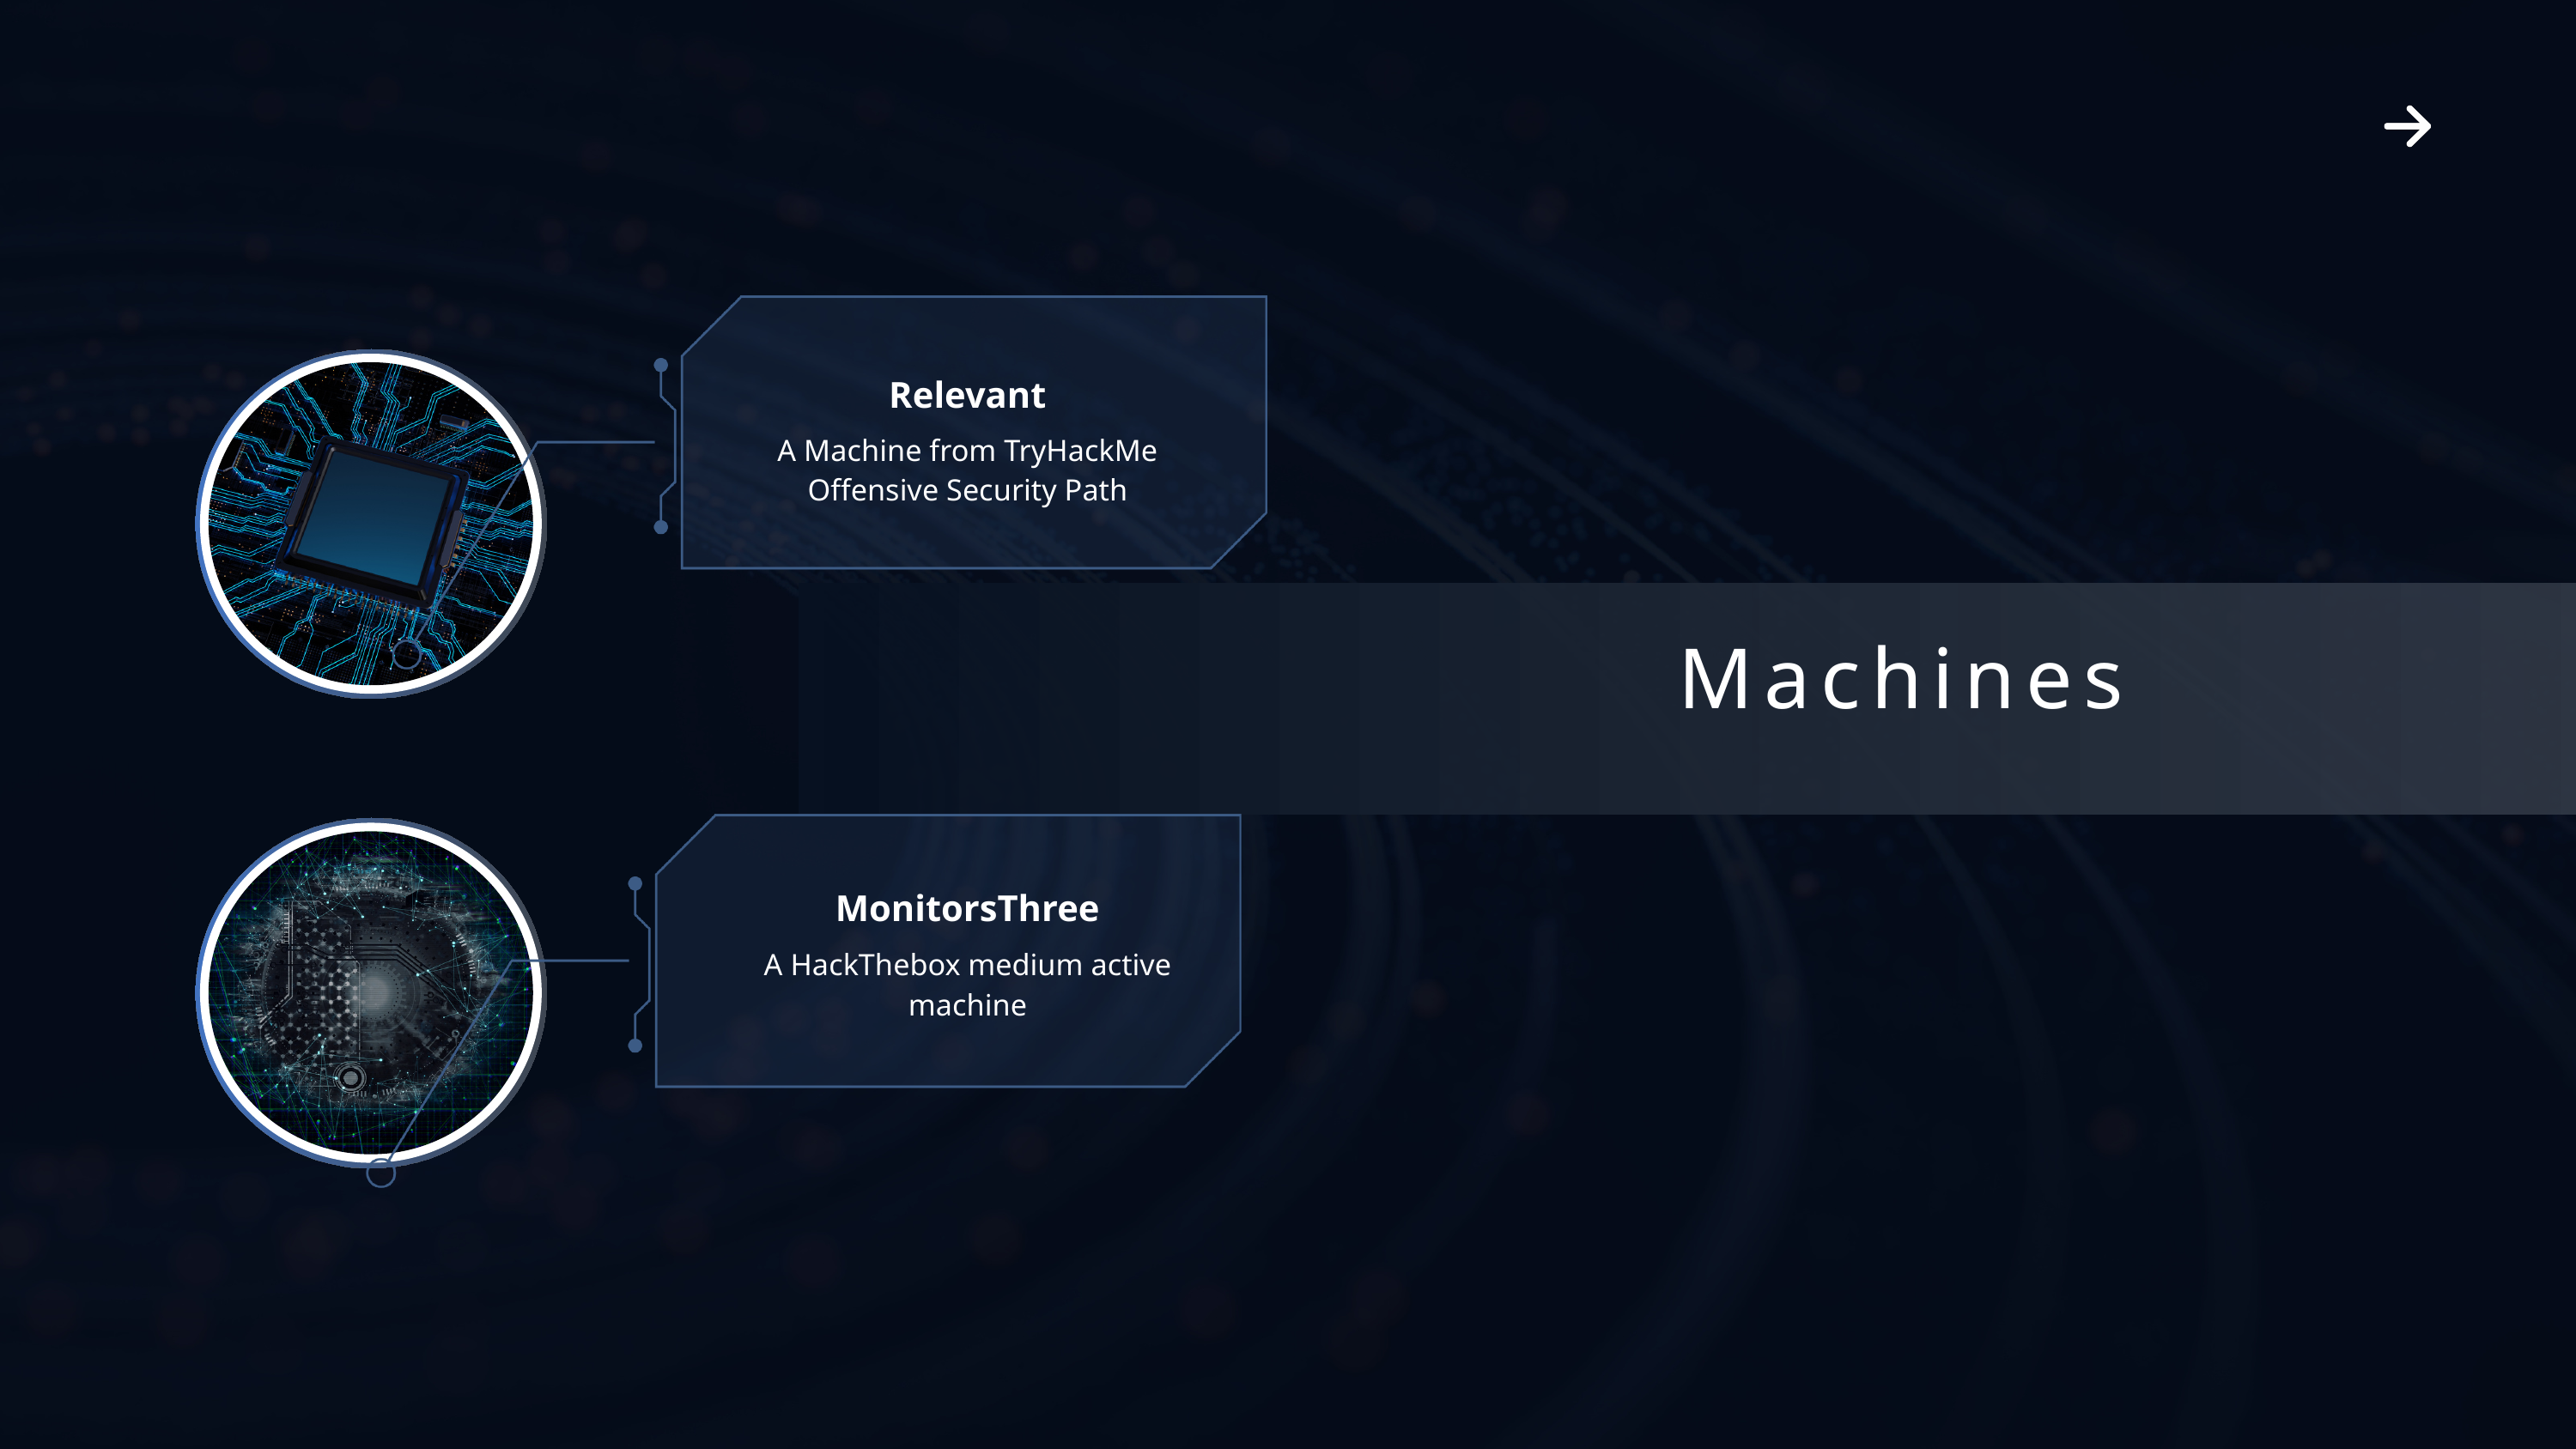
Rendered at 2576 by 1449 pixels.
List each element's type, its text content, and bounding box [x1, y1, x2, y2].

text_box [2384, 105, 2432, 148]
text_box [195, 817, 546, 1168]
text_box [195, 349, 546, 699]
text_box [392, 295, 1268, 670]
text_box [366, 814, 1242, 1188]
text_box A HackThebox medium active machine [732, 941, 1203, 1022]
text_box A Machine from TryHackMe Offensive Security Path [732, 427, 1203, 507]
text_box Relevant [714, 377, 1222, 416]
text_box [799, 583, 2576, 815]
text_box [0, 0, 2576, 1449]
text_box MonitorsThree [714, 889, 1222, 929]
